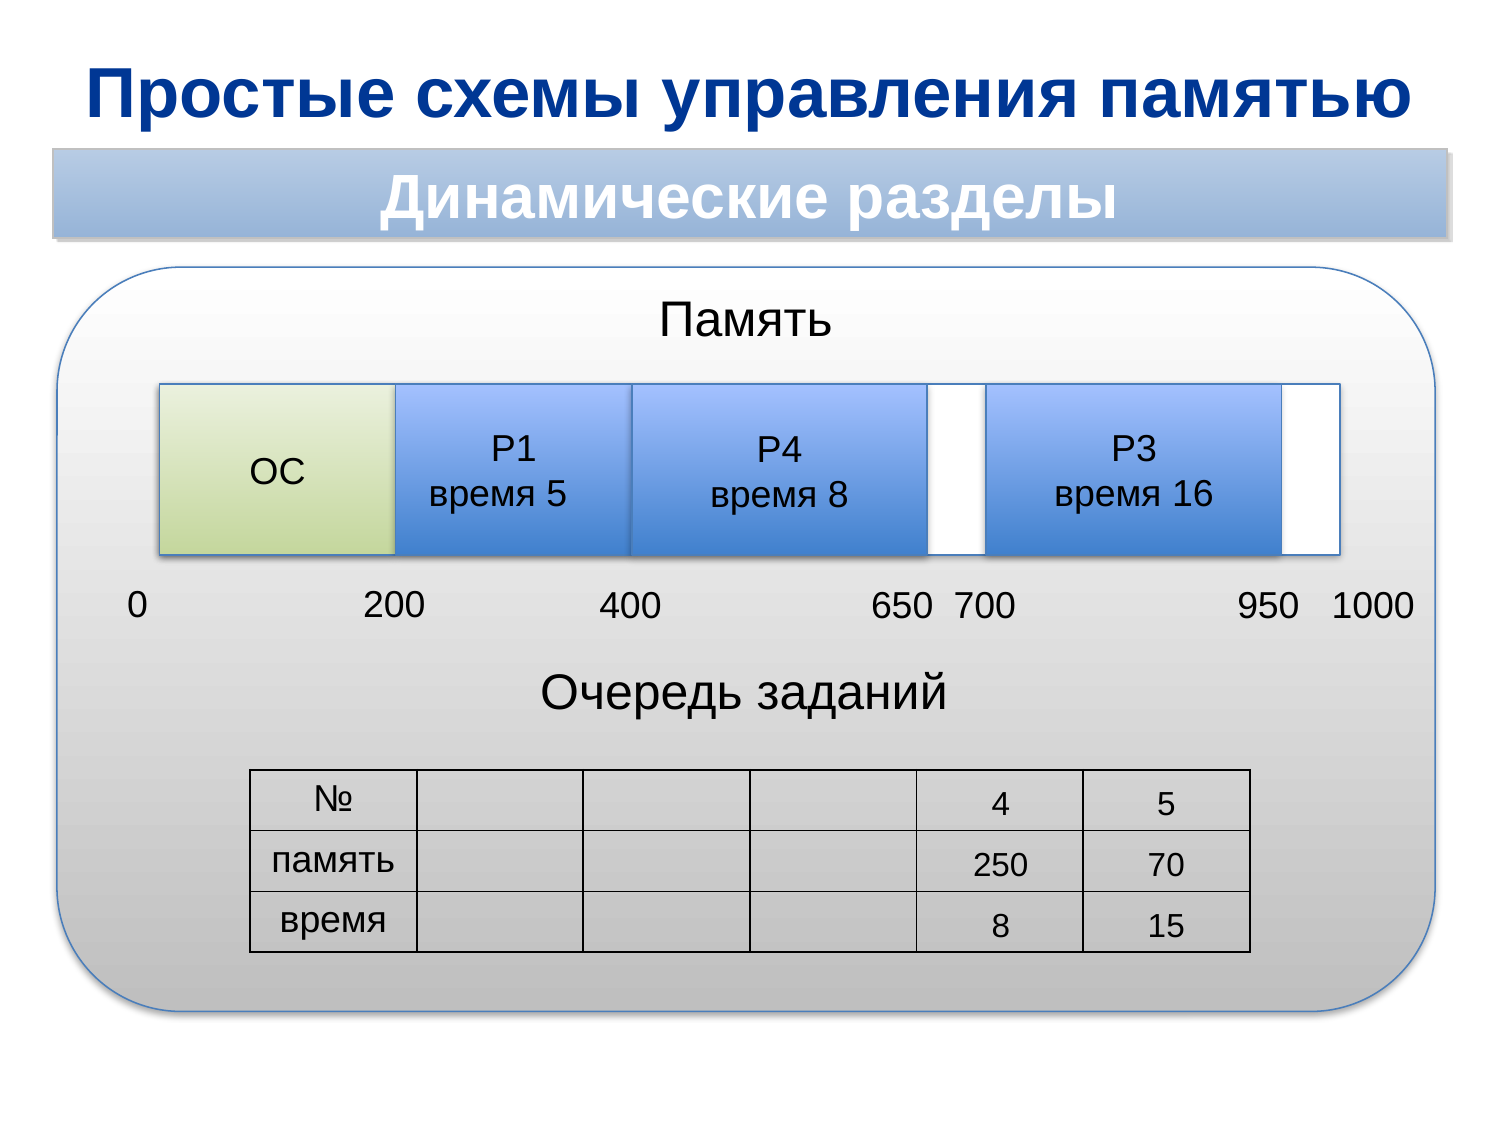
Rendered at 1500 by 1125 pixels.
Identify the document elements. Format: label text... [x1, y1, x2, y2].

table_header [418, 771, 582, 830]
text_box P1 время 5 [395, 383, 630, 556]
text_box P4 время 8 [631, 383, 928, 556]
table_cell [751, 892, 916, 951]
text_box P3 время 16 [985, 383, 1282, 556]
text_box 200 [348, 572, 443, 633]
text_box ОС [159, 383, 394, 556]
table_cell [1084, 831, 1249, 891]
text_box 1000 [1317, 574, 1436, 634]
text_box 4 [927, 774, 1075, 830]
table_cell [1084, 892, 1249, 951]
table_cell [917, 892, 1082, 951]
table_header [917, 771, 1082, 830]
table_cell время [251, 892, 416, 951]
text_box [1282, 383, 1341, 556]
table_header № [251, 771, 416, 830]
table_cell [418, 892, 582, 951]
table_cell [917, 831, 1082, 891]
table_cell [751, 831, 916, 891]
text_box 400 [584, 574, 680, 634]
text_box [56, 266, 1436, 1013]
text_box 70 [1092, 835, 1240, 890]
table_cell [418, 831, 582, 891]
text_box 15 [1092, 896, 1240, 952]
table_cell [584, 892, 749, 951]
table_cell [584, 831, 749, 891]
table_header [751, 771, 916, 830]
text_box 950 [1222, 574, 1317, 634]
text_box Динамические разделы [53, 148, 1447, 239]
text_box 700 [951, 574, 1034, 634]
text_box [928, 383, 984, 556]
text_box 0 [112, 572, 172, 633]
text_box 8 [927, 896, 1075, 952]
table_cell память [251, 831, 416, 891]
table_header [584, 771, 749, 830]
text_box Память [643, 278, 869, 354]
title Простые схемы управления памятью [52, 38, 1448, 141]
table_header [1084, 771, 1249, 830]
text_box 5 [1092, 774, 1240, 830]
text_box Очередь заданий [525, 652, 975, 727]
text_box 650 [856, 574, 951, 634]
text_box 250 [927, 835, 1075, 890]
